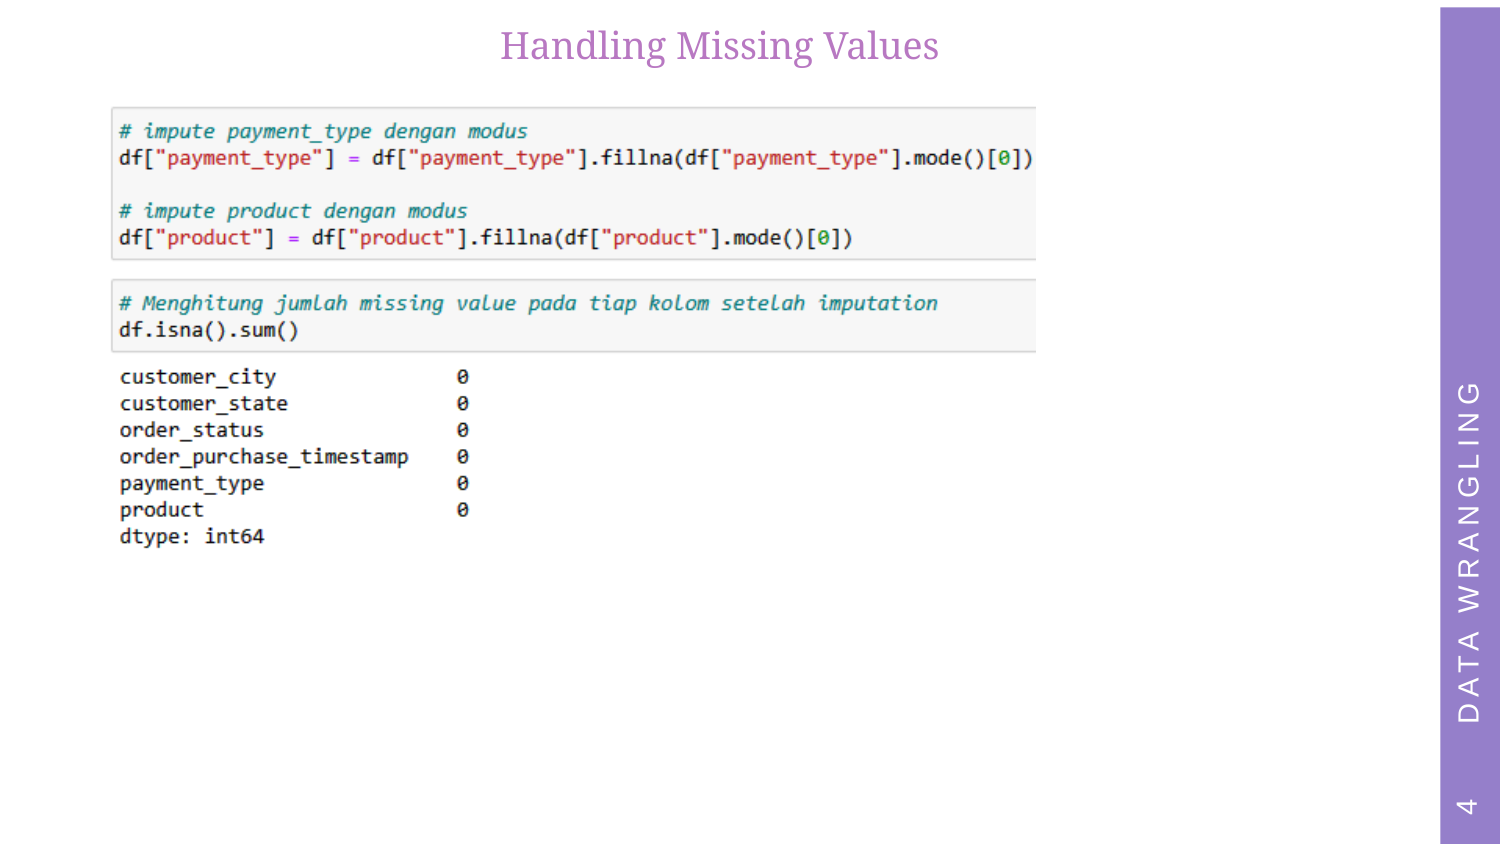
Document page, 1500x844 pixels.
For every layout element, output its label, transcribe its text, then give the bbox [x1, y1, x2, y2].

text_box DATA WRANGLING [1442, 10, 1500, 737]
text_box [1438, 5, 1500, 844]
picture [101, 103, 1036, 556]
text_box 4 [1440, 737, 1500, 831]
text_box Handling Missing Values [0, 21, 1438, 68]
